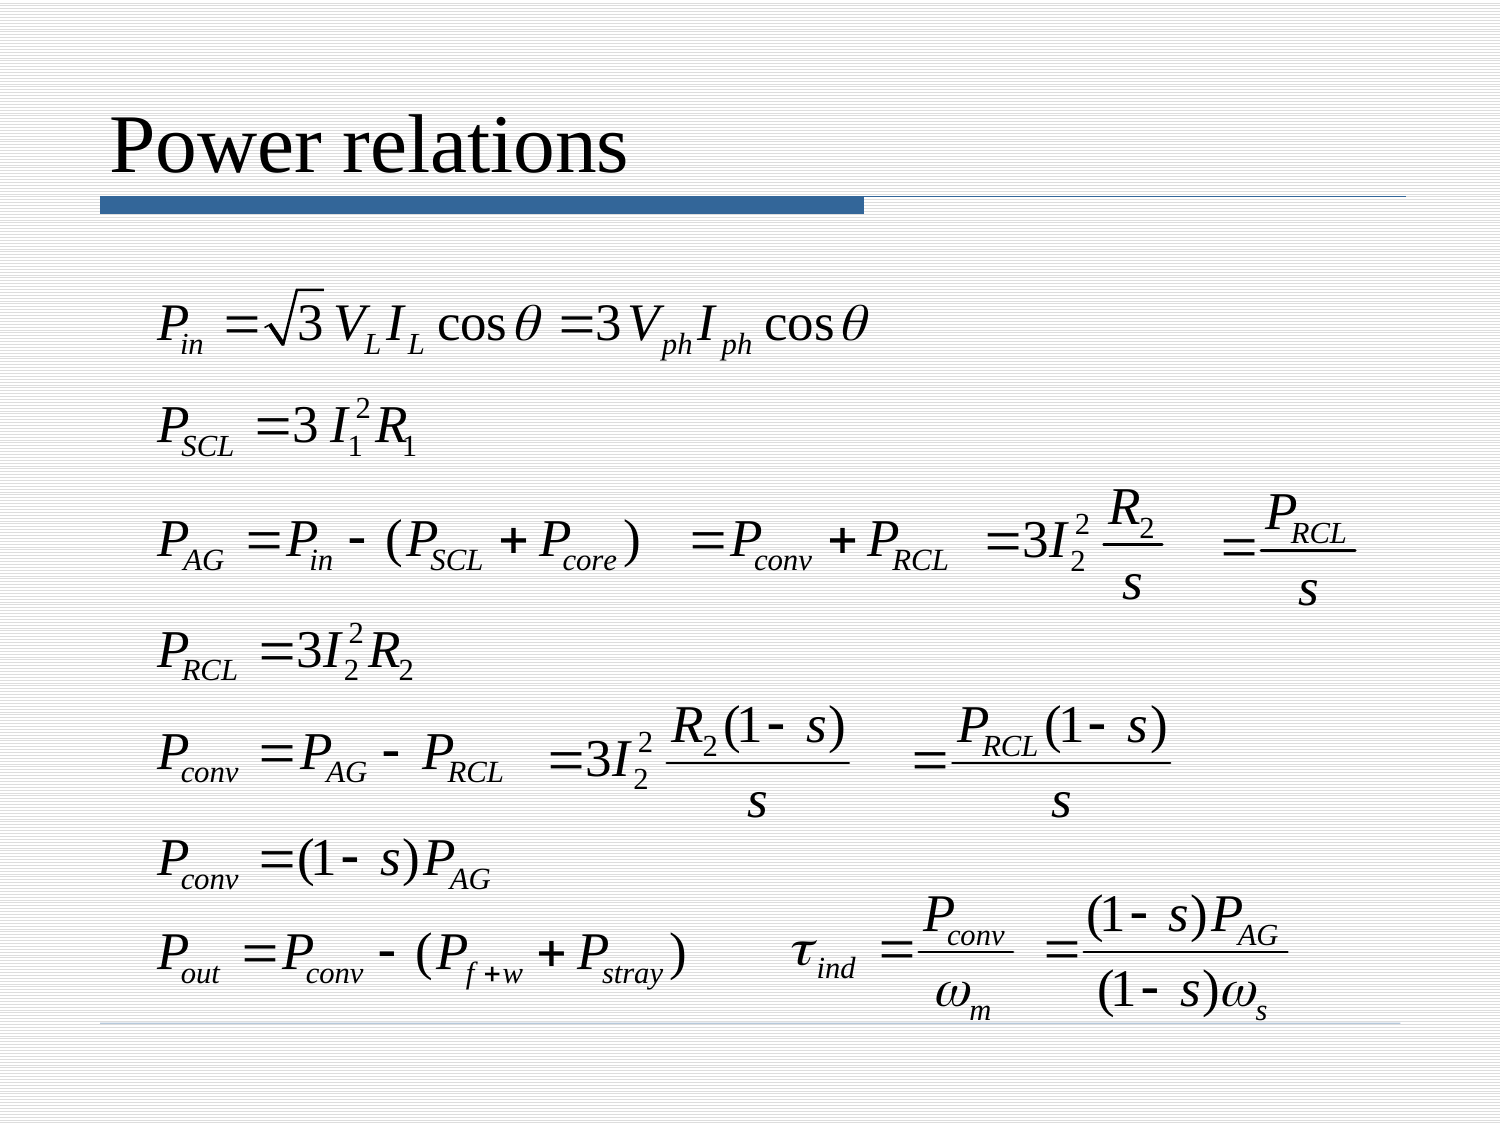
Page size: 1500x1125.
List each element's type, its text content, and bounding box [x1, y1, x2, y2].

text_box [147, 822, 502, 903]
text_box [901, 692, 1181, 830]
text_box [1210, 479, 1366, 617]
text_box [1033, 881, 1299, 1032]
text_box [147, 609, 426, 694]
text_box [974, 473, 1174, 612]
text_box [537, 692, 861, 830]
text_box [786, 881, 1025, 1032]
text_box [147, 916, 700, 1001]
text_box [678, 503, 959, 584]
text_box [147, 715, 516, 797]
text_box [147, 385, 426, 470]
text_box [147, 503, 653, 584]
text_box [147, 278, 880, 372]
title Power relations [94, 50, 1407, 197]
